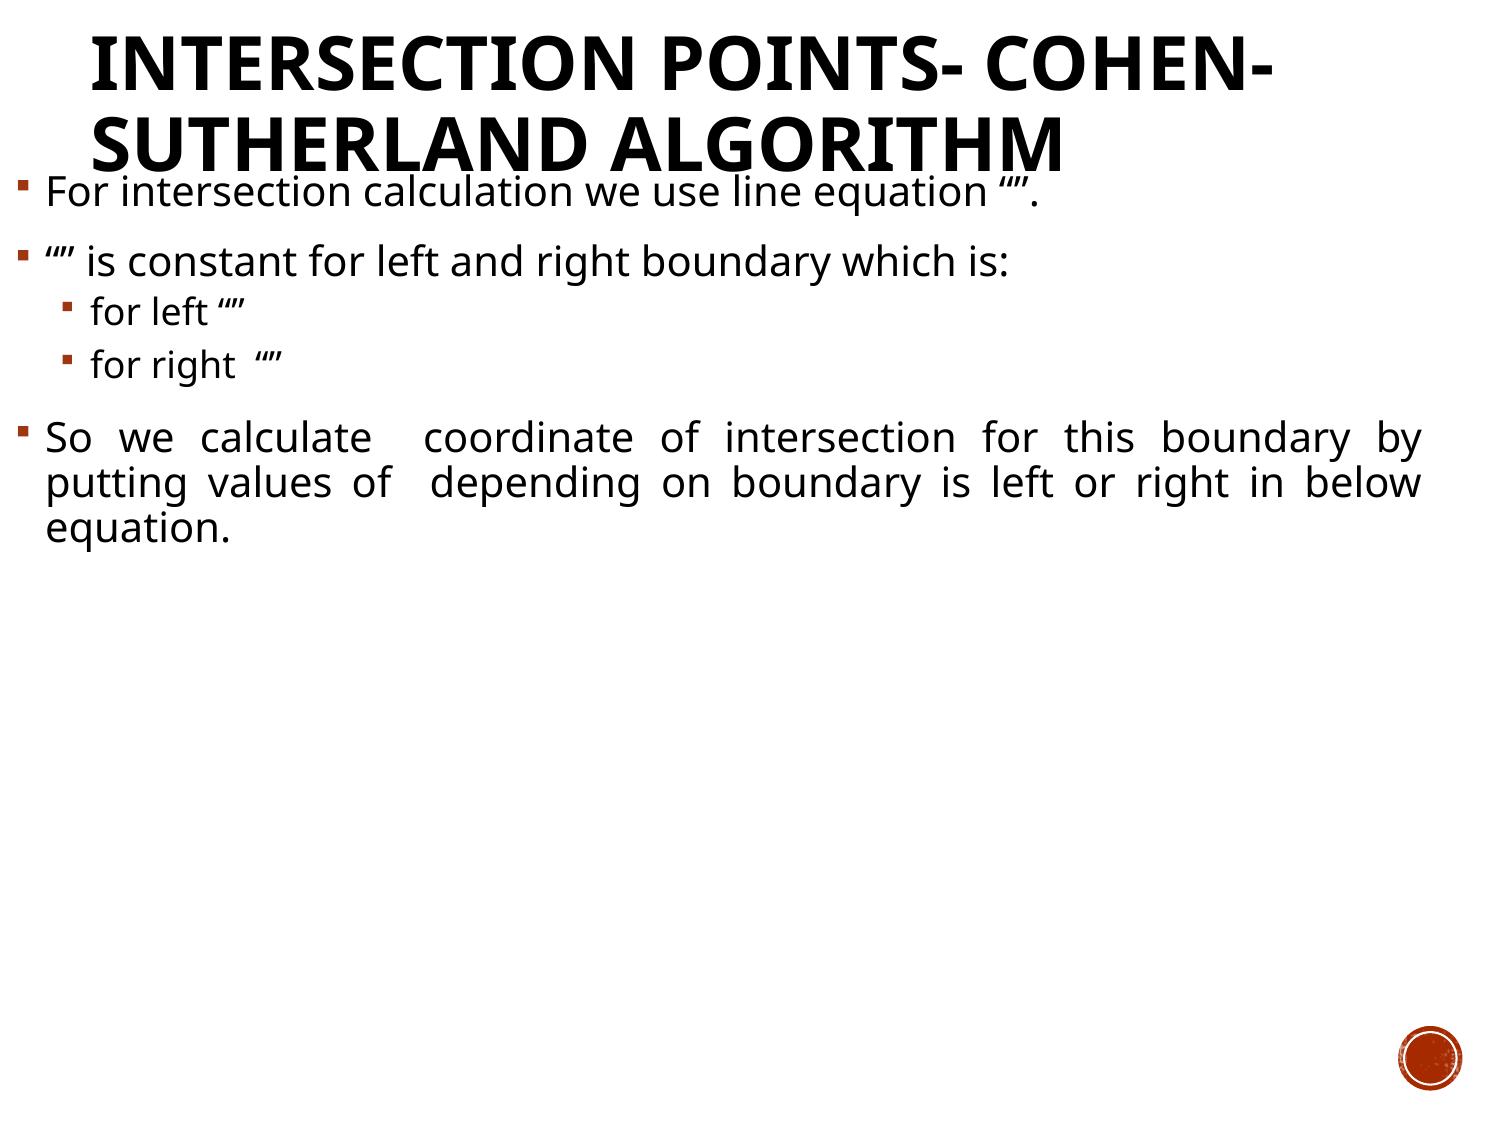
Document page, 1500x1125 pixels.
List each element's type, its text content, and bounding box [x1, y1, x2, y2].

title Intersection points- Cohen-Sutherland Algorithm [75, 12, 1425, 200]
